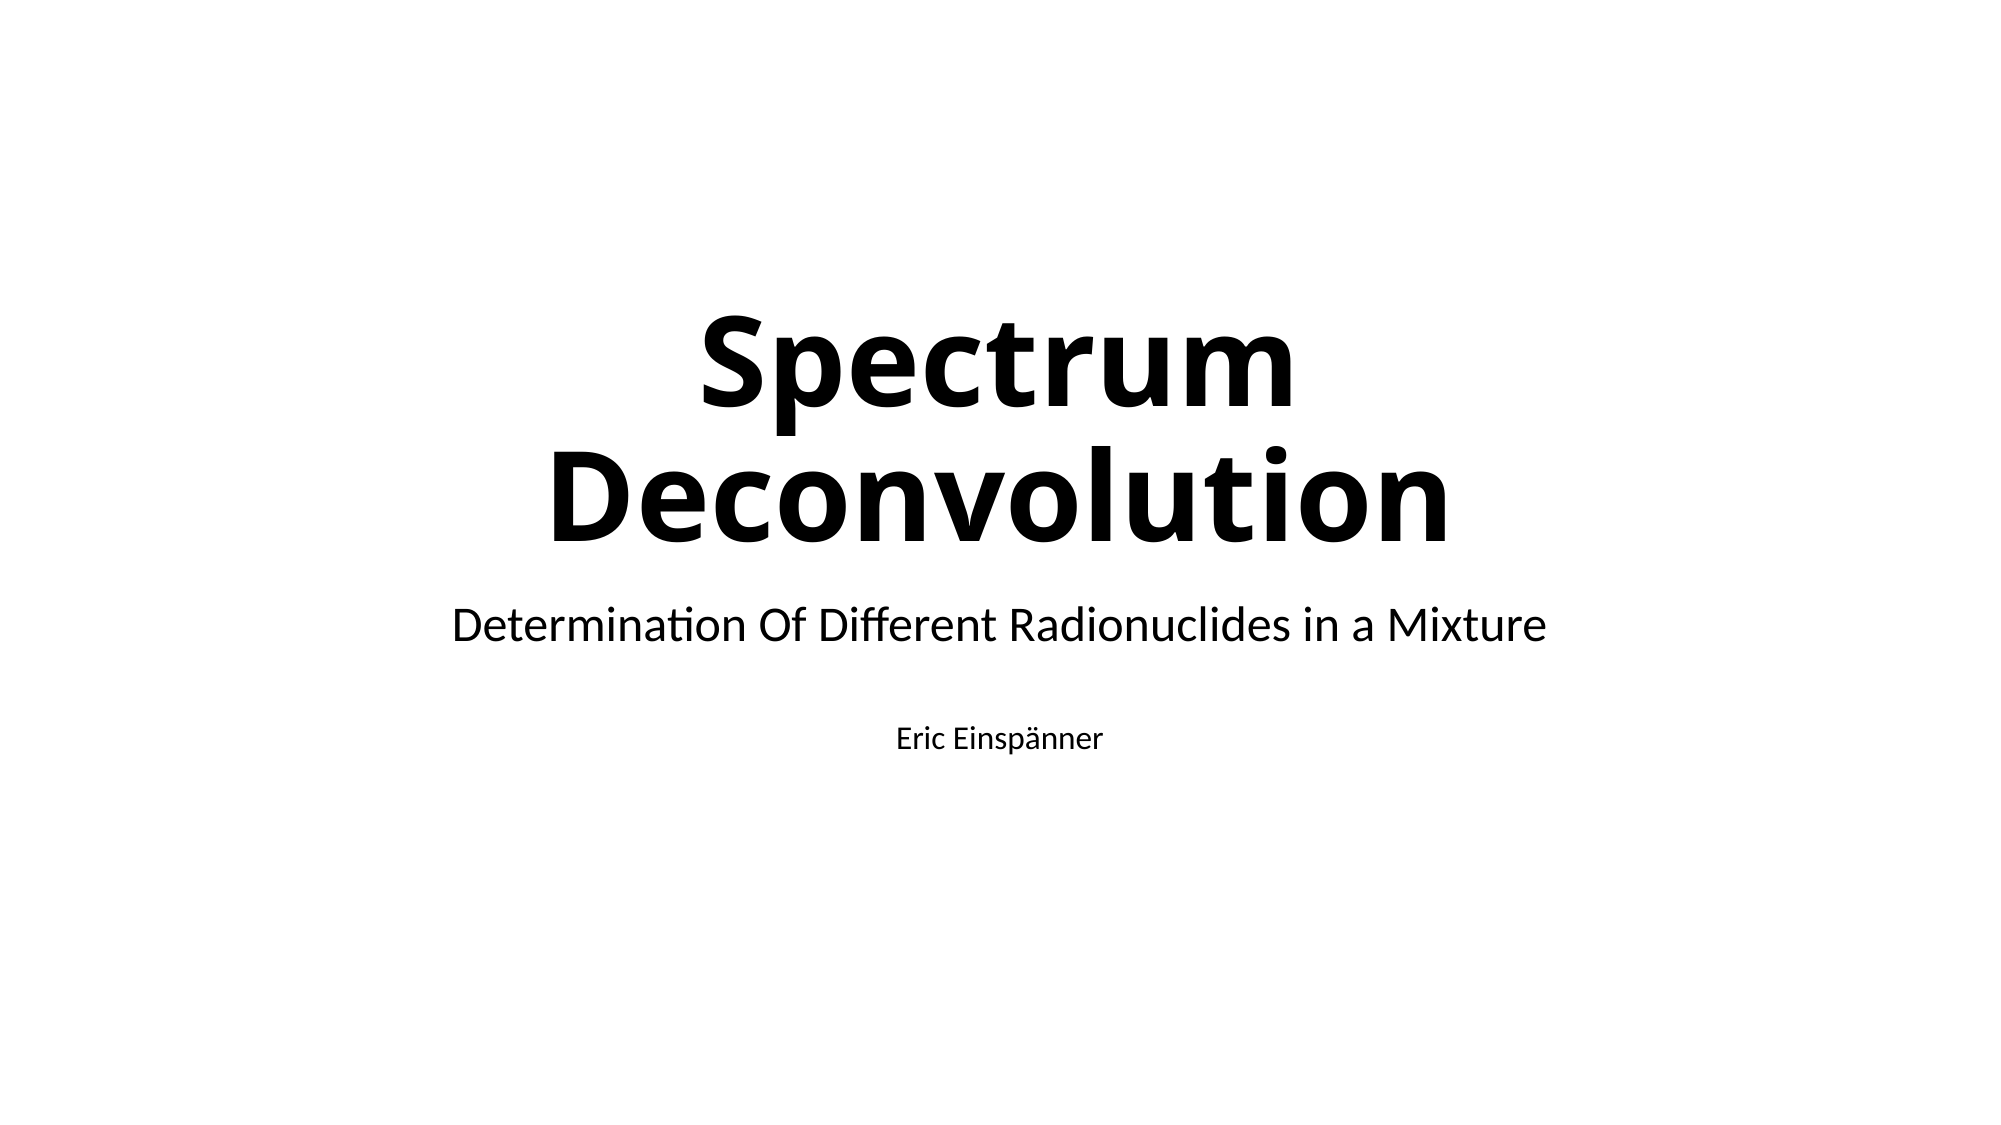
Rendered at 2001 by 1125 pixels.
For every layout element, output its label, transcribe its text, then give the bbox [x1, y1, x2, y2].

title Spectrum Deconvolution [249, 184, 1750, 576]
subtitle Determination Of Different Radionuclides in a Mixture Eric Einspänner [249, 590, 1750, 863]
